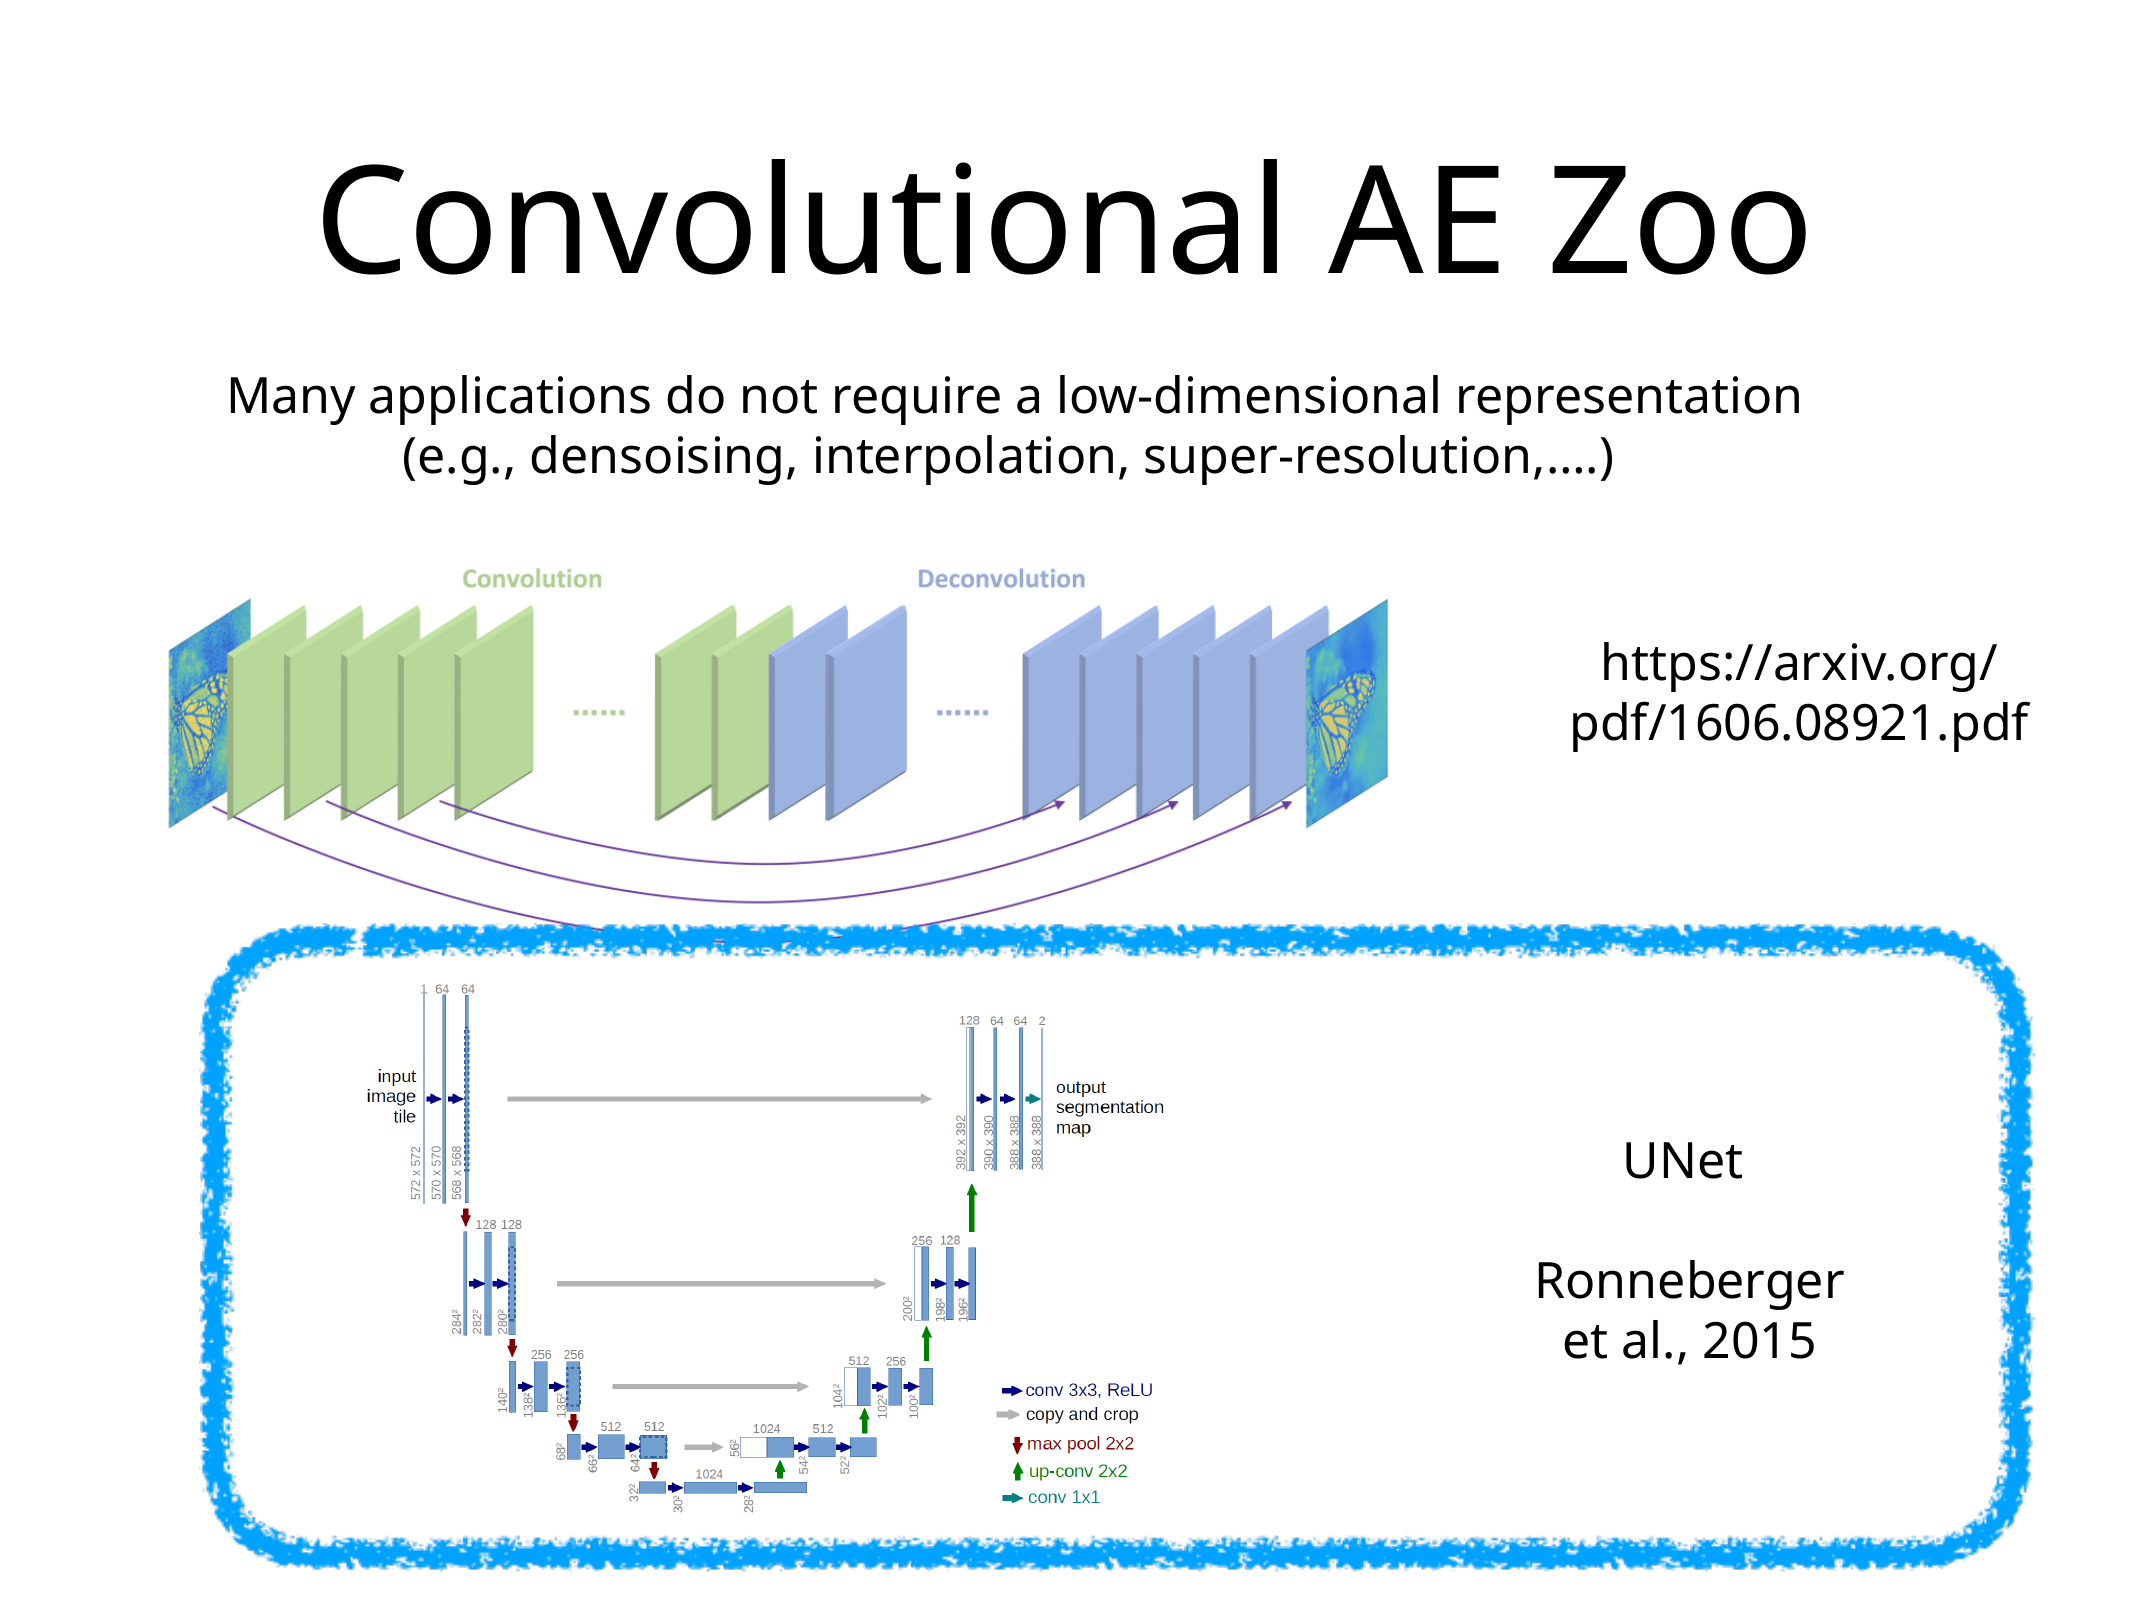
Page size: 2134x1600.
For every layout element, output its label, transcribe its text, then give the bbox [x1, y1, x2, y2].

text_box https://arxiv.org/pdf/1606.08921.pdf [1535, 621, 2064, 759]
picture [109, 558, 2035, 1574]
title Convolutional AE Zoo [78, 35, 2051, 391]
text_box Many applications do not require a low-dimensional representation (e.g., densoising, interpolation, super-resolution,….) [210, 355, 1821, 492]
